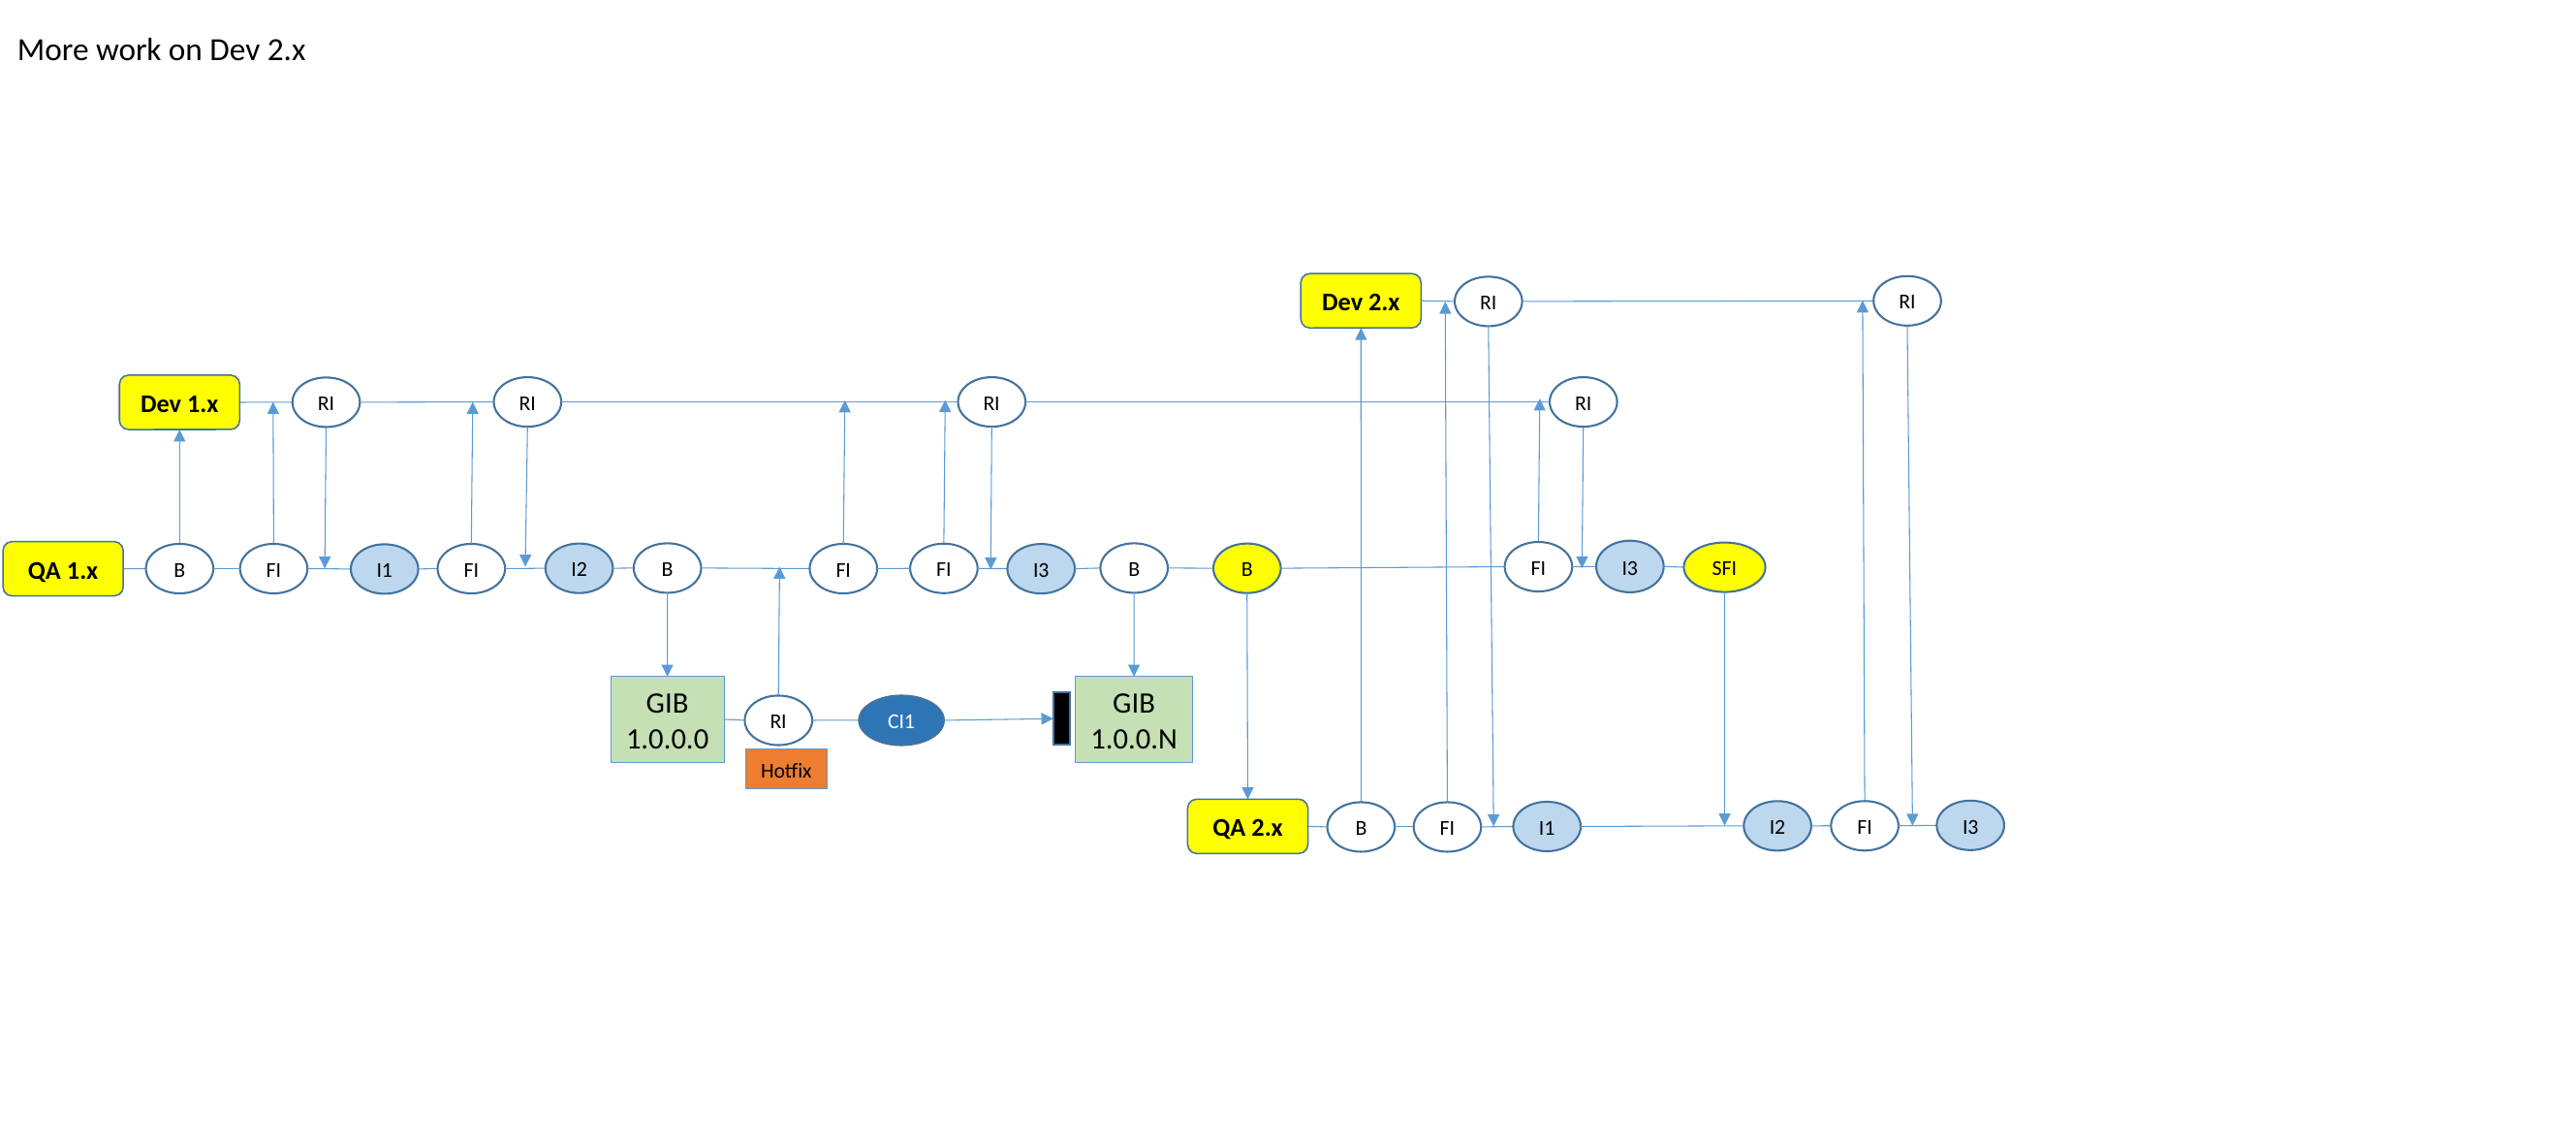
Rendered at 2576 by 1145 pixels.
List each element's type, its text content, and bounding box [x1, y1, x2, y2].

text_box RI [492, 376, 563, 429]
text_box CI1 [858, 694, 945, 747]
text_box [1488, 326, 1494, 566]
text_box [524, 427, 528, 567]
text_box FI [909, 542, 979, 594]
text_box I3 [1935, 799, 2006, 851]
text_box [1488, 569, 1494, 827]
text_box GIB 1.0.0.N [1075, 676, 1193, 763]
text_box I2 [1743, 800, 1812, 852]
text_box GIB 1.0.0.0 [611, 676, 725, 763]
text_box RI [1872, 274, 1942, 327]
text_box I3 [1595, 539, 1665, 593]
text_box FI [238, 542, 309, 595]
text_box [1052, 691, 1071, 746]
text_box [1906, 325, 1913, 826]
text_box Hotfix [745, 748, 828, 789]
text_box QA 2.x [1186, 798, 1309, 855]
text_box FI [1412, 801, 1483, 853]
text_box More work on Dev 2.x [3, 20, 2576, 75]
text_box RI [1453, 275, 1524, 328]
text_box RI [1548, 376, 1618, 429]
text_box I2 [544, 542, 614, 594]
text_box B [1099, 542, 1169, 594]
text_box RI [743, 694, 814, 747]
text_box B [632, 542, 703, 594]
text_box QA 1.x [2, 540, 125, 597]
text_box Dev 1.x [118, 373, 241, 431]
text_box FI [1503, 541, 1574, 593]
text_box I1 [1512, 800, 1583, 853]
text_box FI [808, 542, 878, 595]
text_box FI [436, 542, 507, 595]
text_box B [1212, 542, 1282, 594]
text_box RI [957, 376, 1027, 429]
text_box I3 [1006, 543, 1076, 595]
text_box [1862, 300, 1866, 802]
text_box B [1326, 801, 1397, 853]
text_box SFI [1682, 541, 1767, 593]
text_box B [144, 542, 215, 595]
text_box I1 [349, 543, 420, 595]
text_box FI [1830, 800, 1900, 852]
text_box Dev 2.x [1300, 272, 1423, 330]
text_box RI [291, 376, 361, 429]
